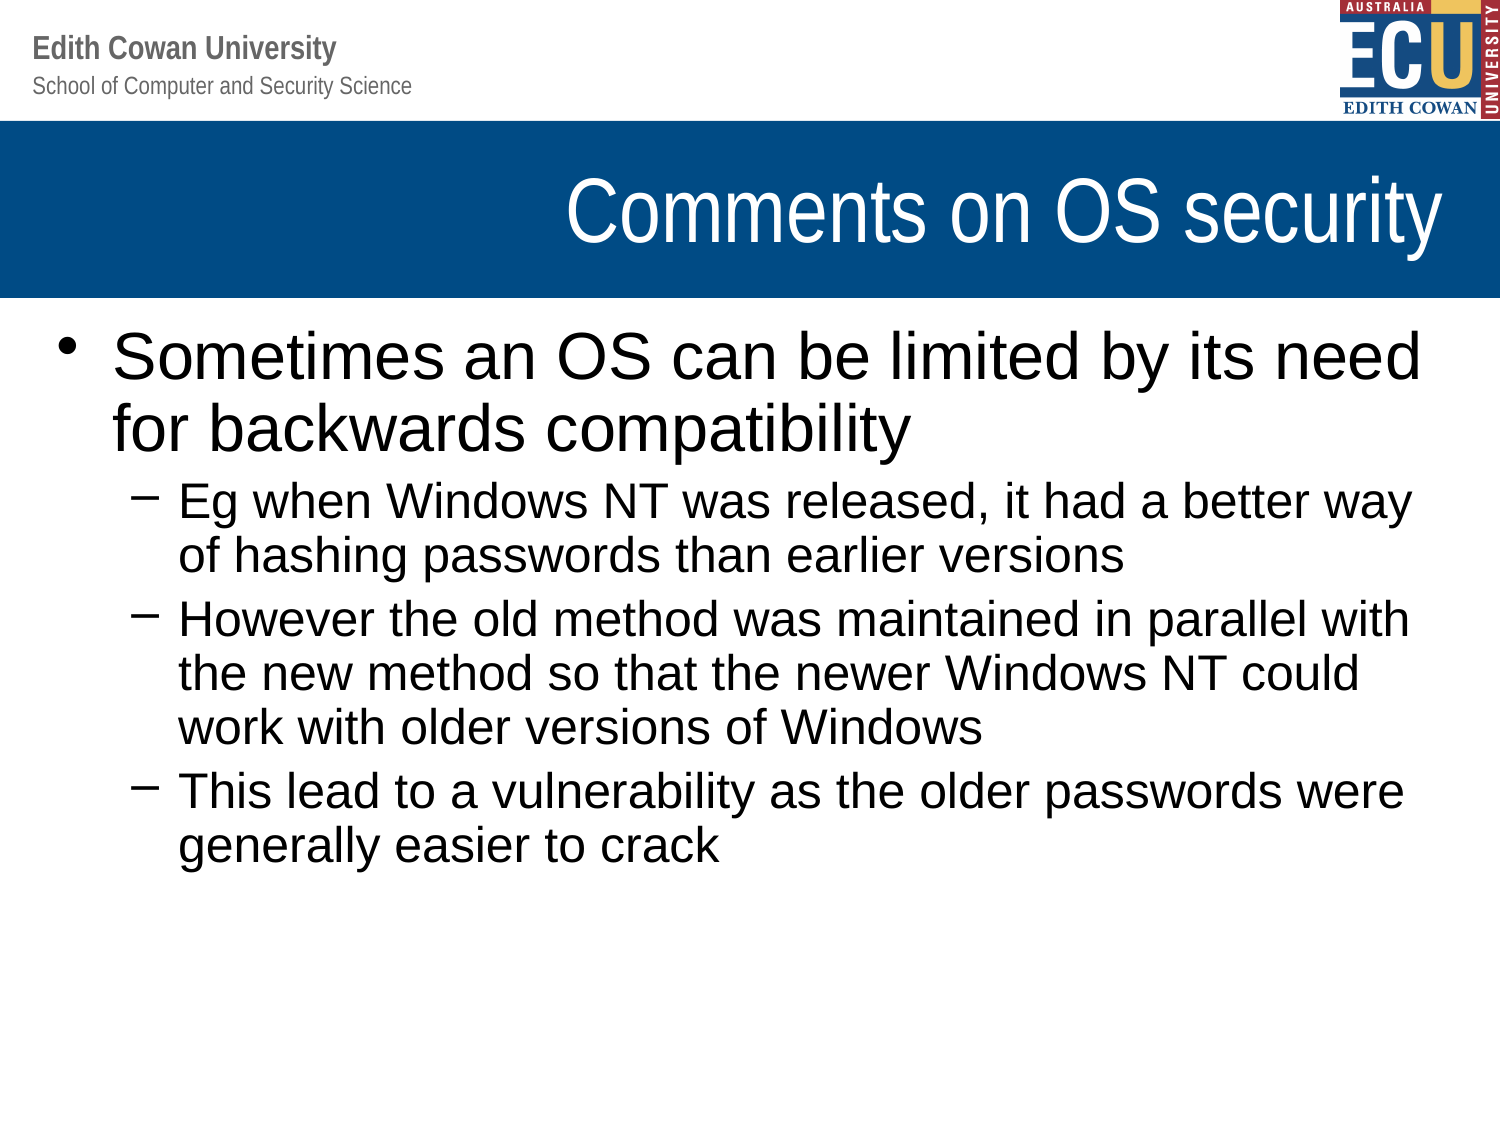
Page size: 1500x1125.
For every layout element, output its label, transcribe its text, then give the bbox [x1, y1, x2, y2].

list Sometimes an OS can be limited by its need for backwards compatibility Eg when Windows NT was released, it had a better way of hashing passwords than earlier versions However the old method was maintained in parallel with the new method so that the newer Windows NT could work with older versions of Windows This lead to a vulnerability as the older passwords were generally easier to crack [40, 314, 1460, 1083]
picture [1340, 0, 1500, 119]
title Comments on OS security [40, 123, 1460, 289]
